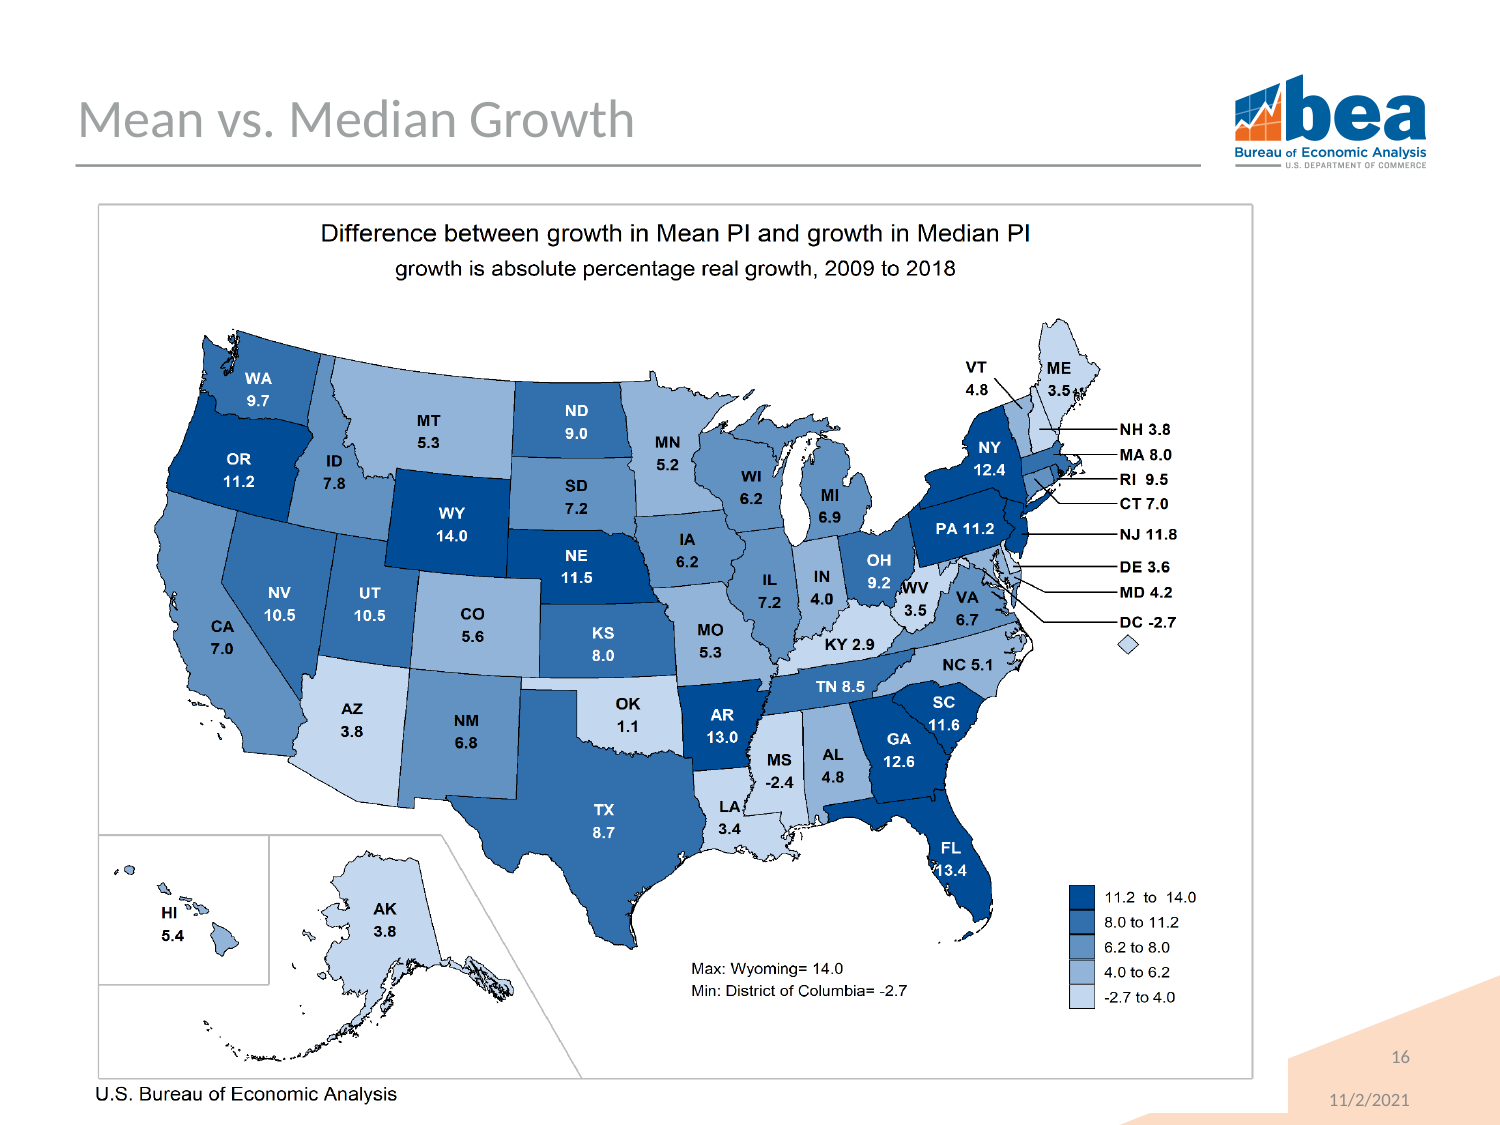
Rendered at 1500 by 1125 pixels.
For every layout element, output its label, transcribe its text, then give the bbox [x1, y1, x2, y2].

slide_number 16 [1337, 1040, 1425, 1073]
title Mean vs. Median Growth [62, 37, 1200, 174]
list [62, 175, 1288, 1113]
picture [0, 0, 1500, 1125]
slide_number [1291, 1084, 1425, 1113]
